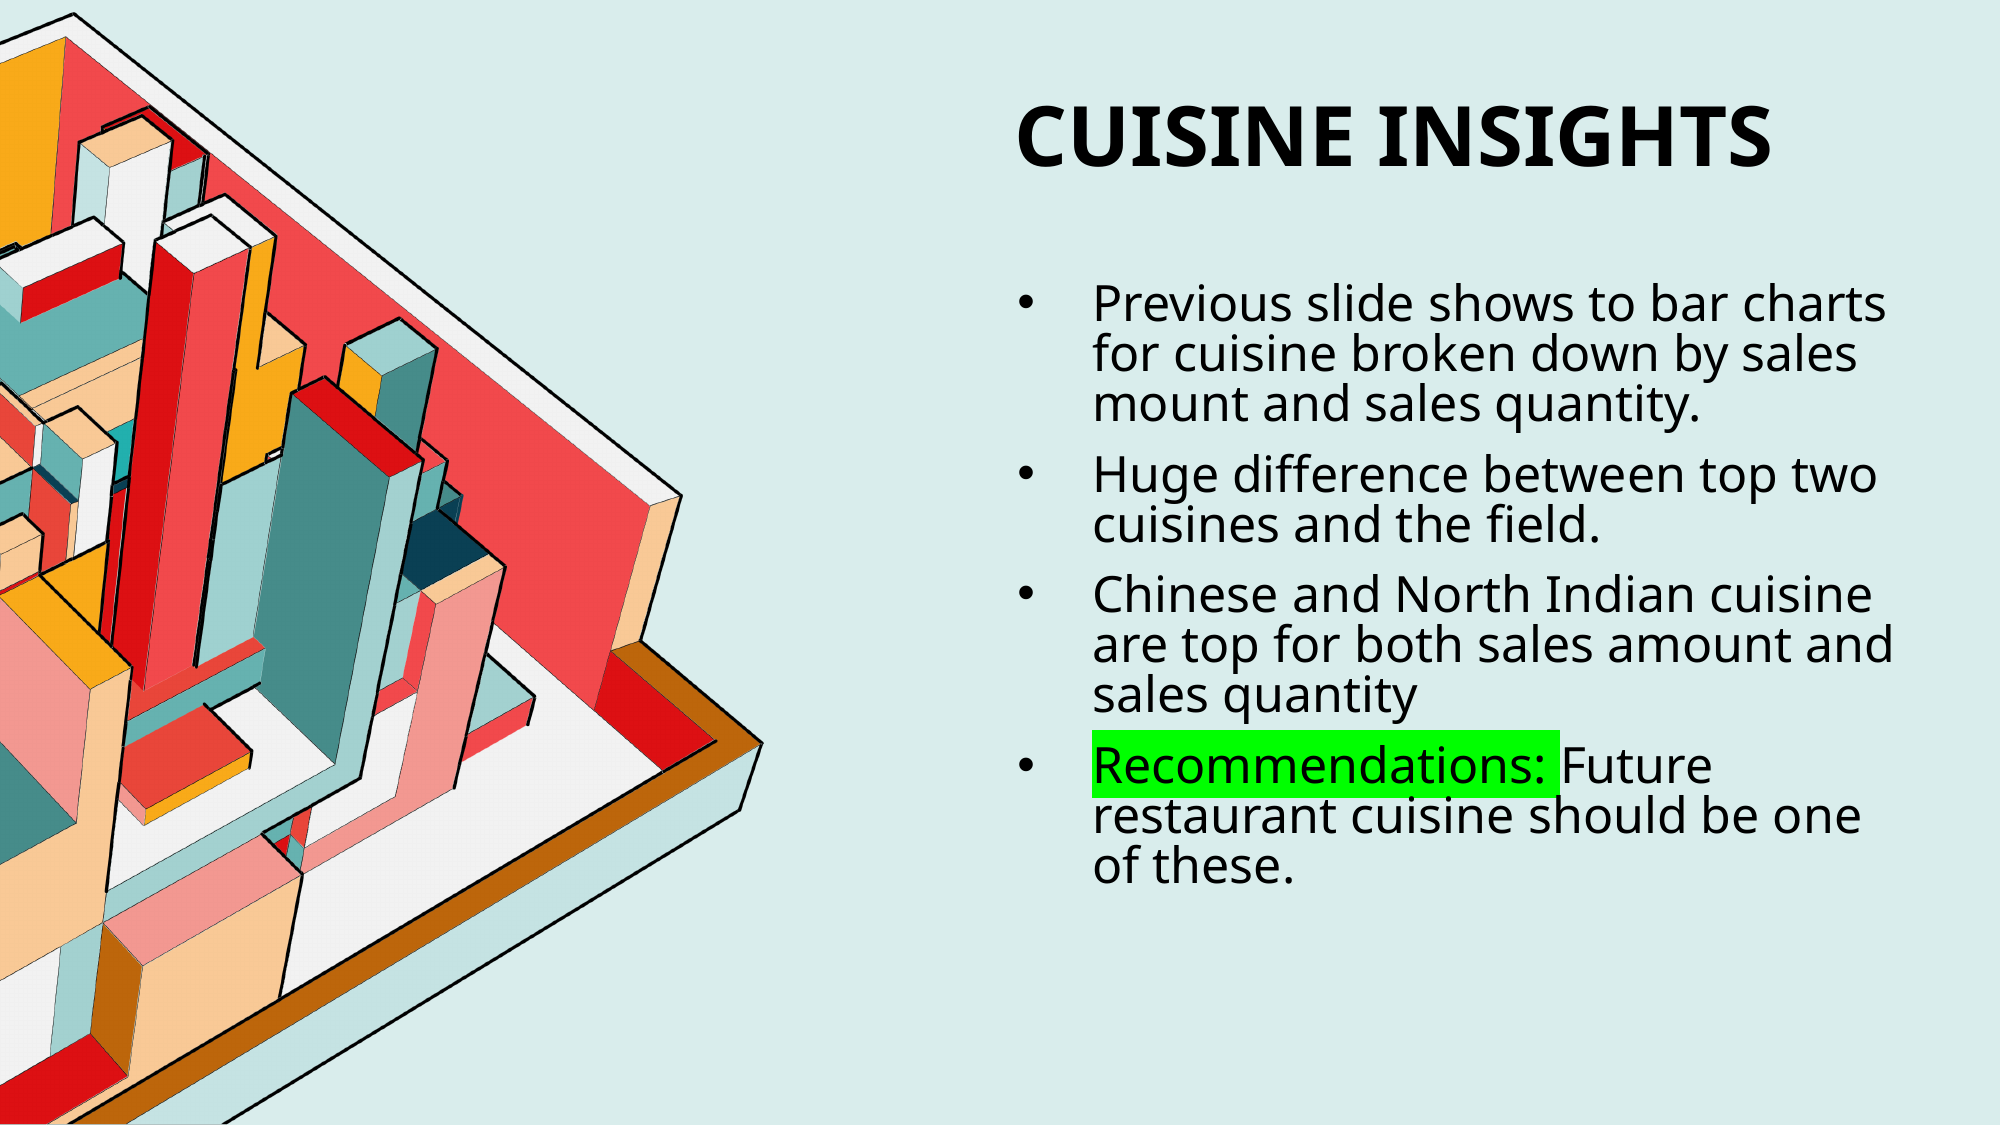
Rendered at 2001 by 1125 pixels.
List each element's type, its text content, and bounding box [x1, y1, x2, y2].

list Previous slide shows to bar charts for cuisine broken down by sales mount and sales quantity. Huge difference between top two cuisines and the field. Chinese and North Indian cuisine are top for both sales amount and sales quantity Recommendations: Future restaurant cuisine should be one of these. [1002, 273, 1918, 1028]
title Cuisine insights [999, 72, 1926, 193]
picture [0, 0, 765, 1125]
